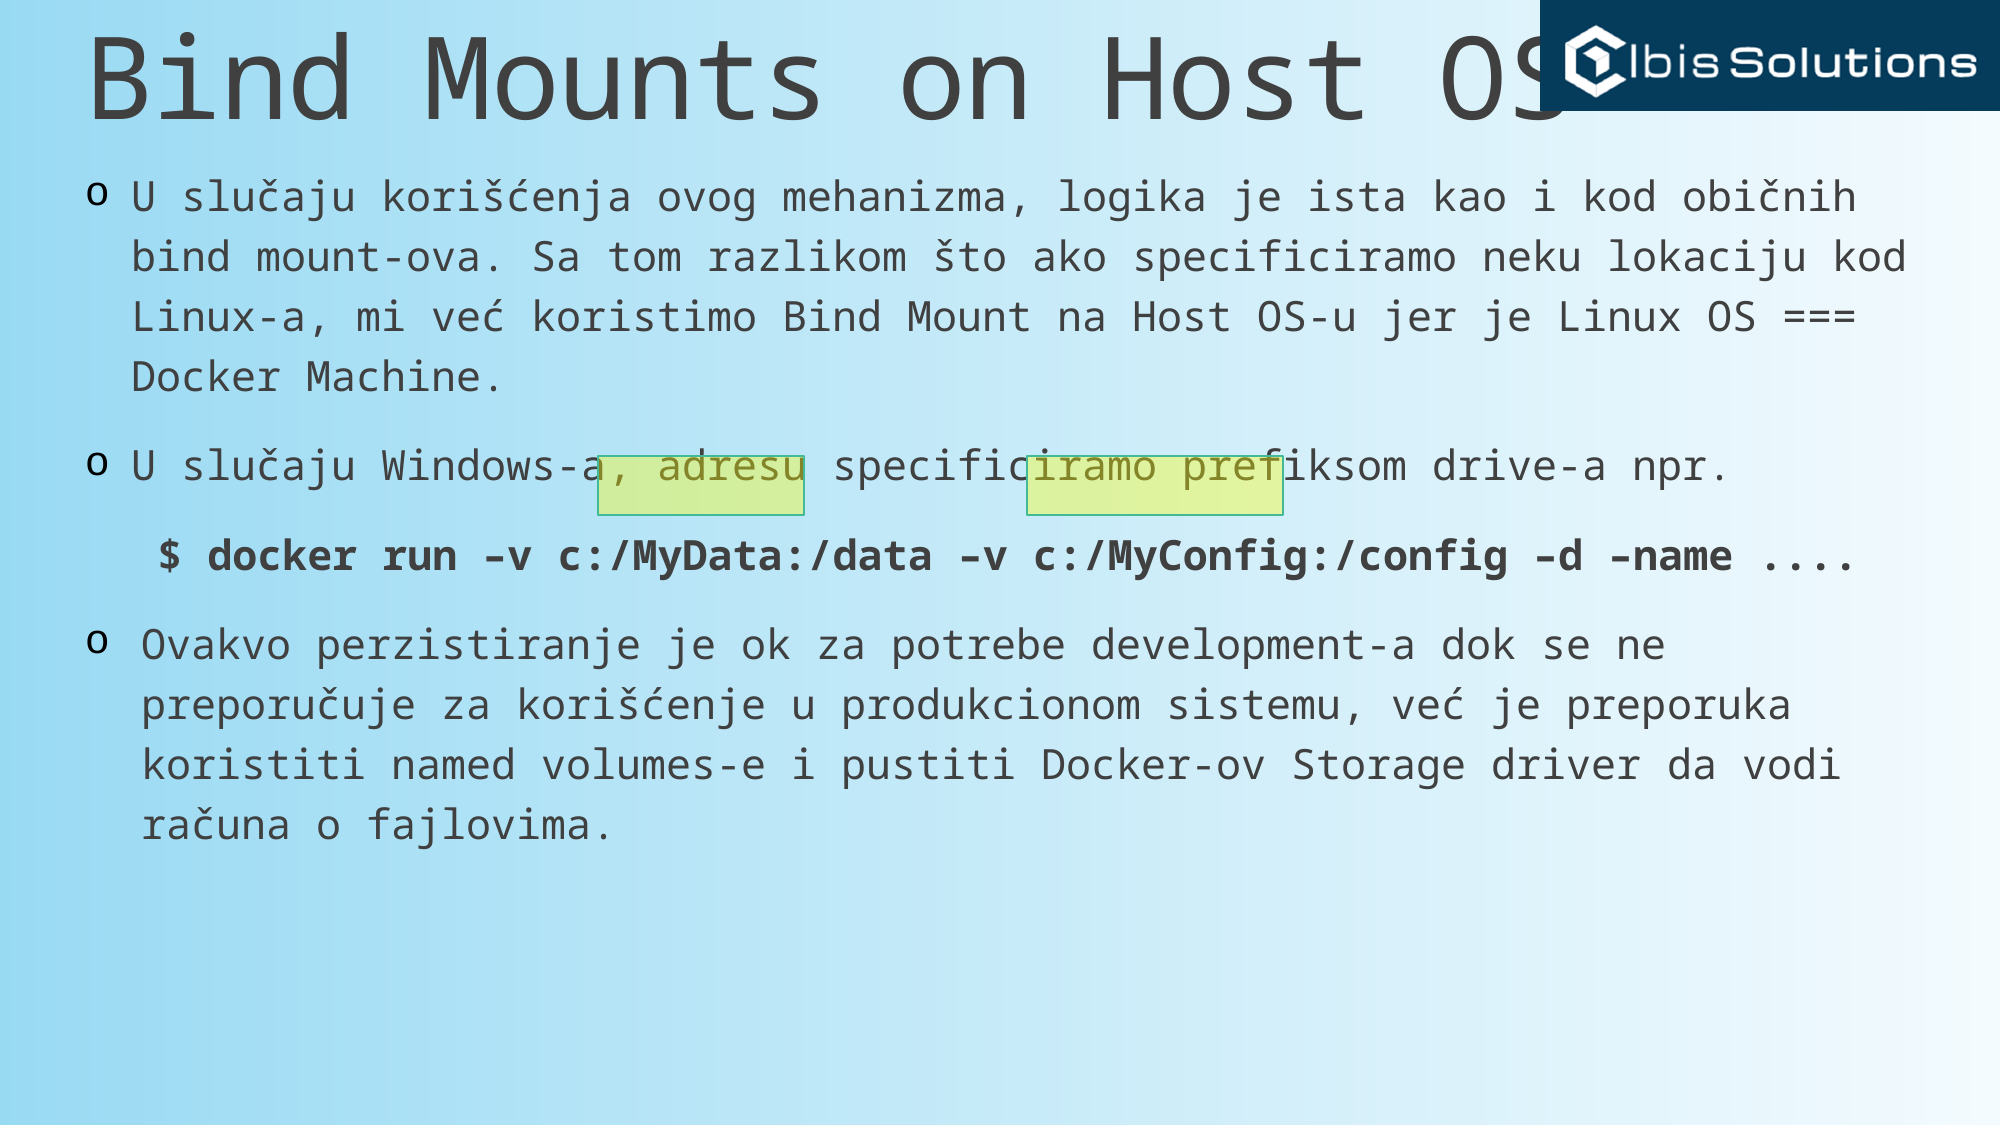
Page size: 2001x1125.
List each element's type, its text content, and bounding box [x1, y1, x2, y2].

list U slučaju korišćenja ovog mehanizma, logika je ista kao i kod običnih bind mount-ova. Sa tom razlikom što ako specificiramo neku lokaciju kod Linux-a, mi već koristimo Bind Mount na Host OS-u jer je Linux OS === Docker Machine. U slučaju Windows-a, adresu specificiramo prefiksom drive-a npr. $ docker run –v c:/MyData:/data –v c:/MyConfig:/config –d –name .... Ovakvo perzistiranje je ok za potrebe development-a dok se ne preporučuje za korišćenje u produkcionom sistemu, već je preporuka koristiti named volumes-e i pustiti Docker-ov Storage driver da vodi računa o fajlovima. [69, 152, 1930, 1074]
title Bind Mounts on Host OS [69, 0, 1720, 152]
text_box [597, 455, 805, 516]
text_box [1026, 455, 1284, 516]
picture [1540, 0, 2000, 112]
